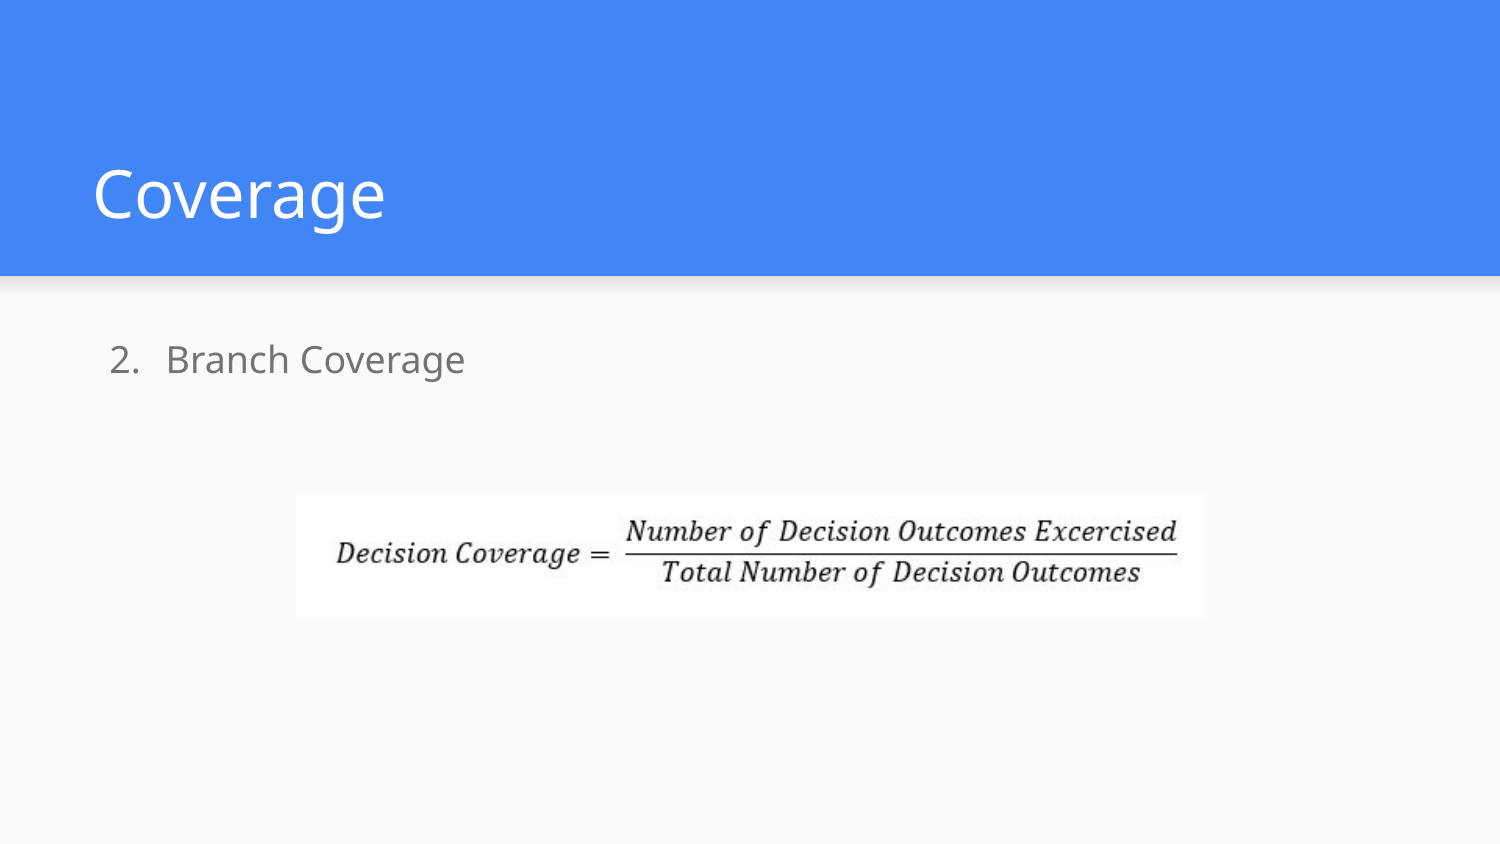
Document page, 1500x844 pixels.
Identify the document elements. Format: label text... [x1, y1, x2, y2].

list Branch Coverage [75, 314, 1425, 844]
picture [295, 494, 1205, 618]
title Coverage [77, 121, 1427, 248]
